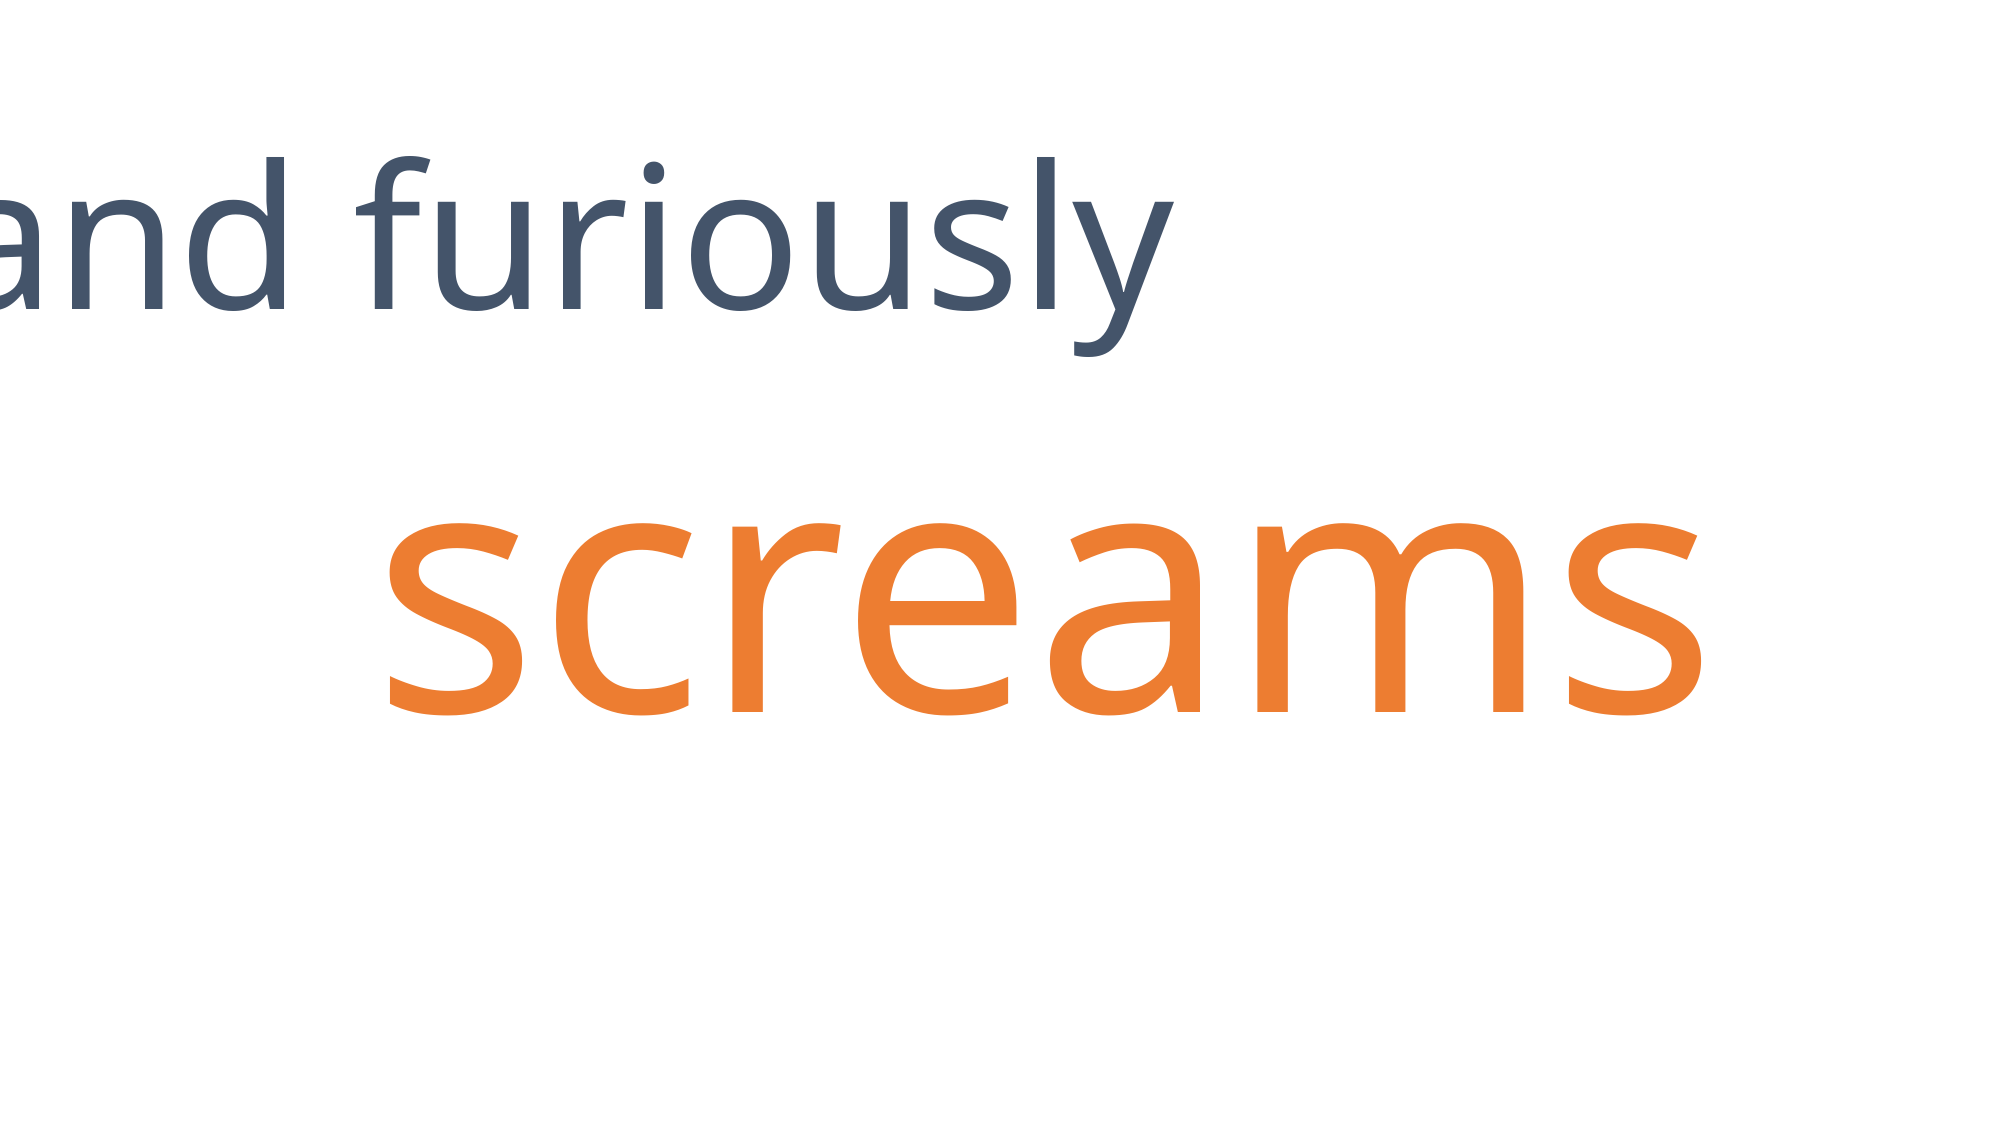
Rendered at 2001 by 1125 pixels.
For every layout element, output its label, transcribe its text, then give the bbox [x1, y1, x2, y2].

text_box and furiously [0, 101, 1189, 357]
text_box screams [267, 359, 1733, 789]
